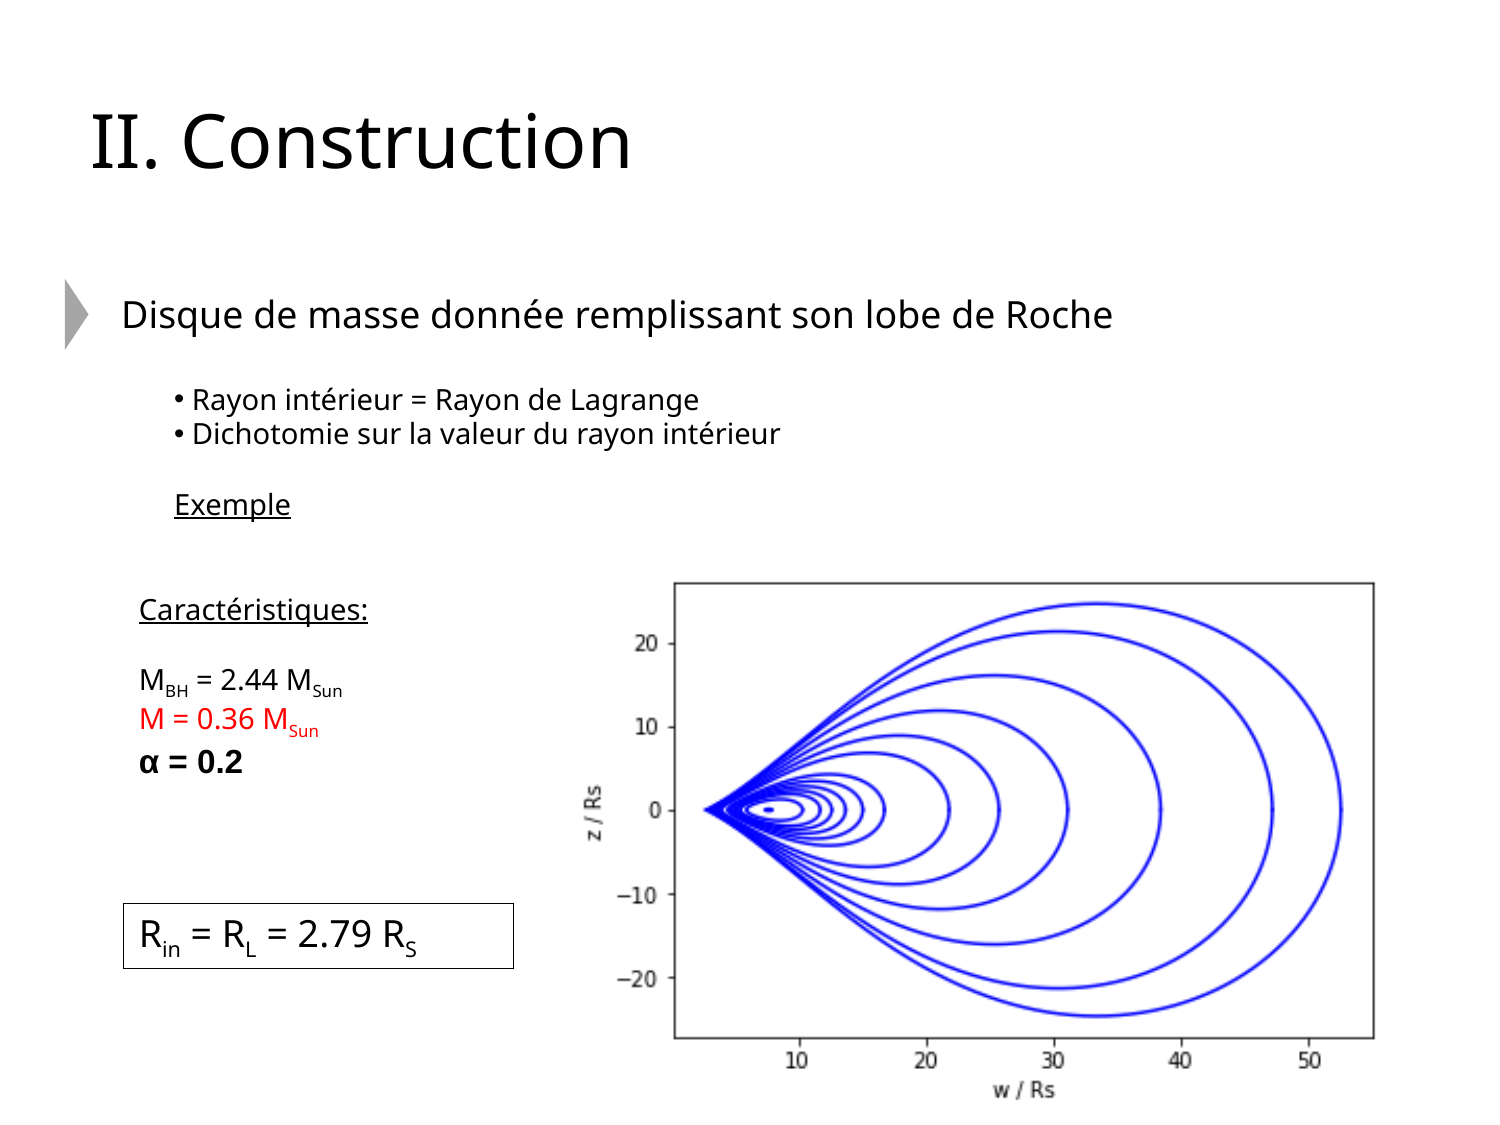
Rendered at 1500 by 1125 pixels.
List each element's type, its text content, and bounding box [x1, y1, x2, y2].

picture [572, 562, 1394, 1117]
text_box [64, 278, 1389, 350]
text_box Caractéristiques: MBH = 2.44 MSun M = 0.36 MSun α = 0.2 [123, 583, 550, 788]
title II. Construction [75, 45, 1425, 233]
text_box Rin = RL = 2.79 RS [123, 903, 514, 969]
text_box Rayon intérieur = Rayon de Lagrange Dichotomie sur la valeur du rayon intérieur Exemple [159, 373, 1176, 529]
